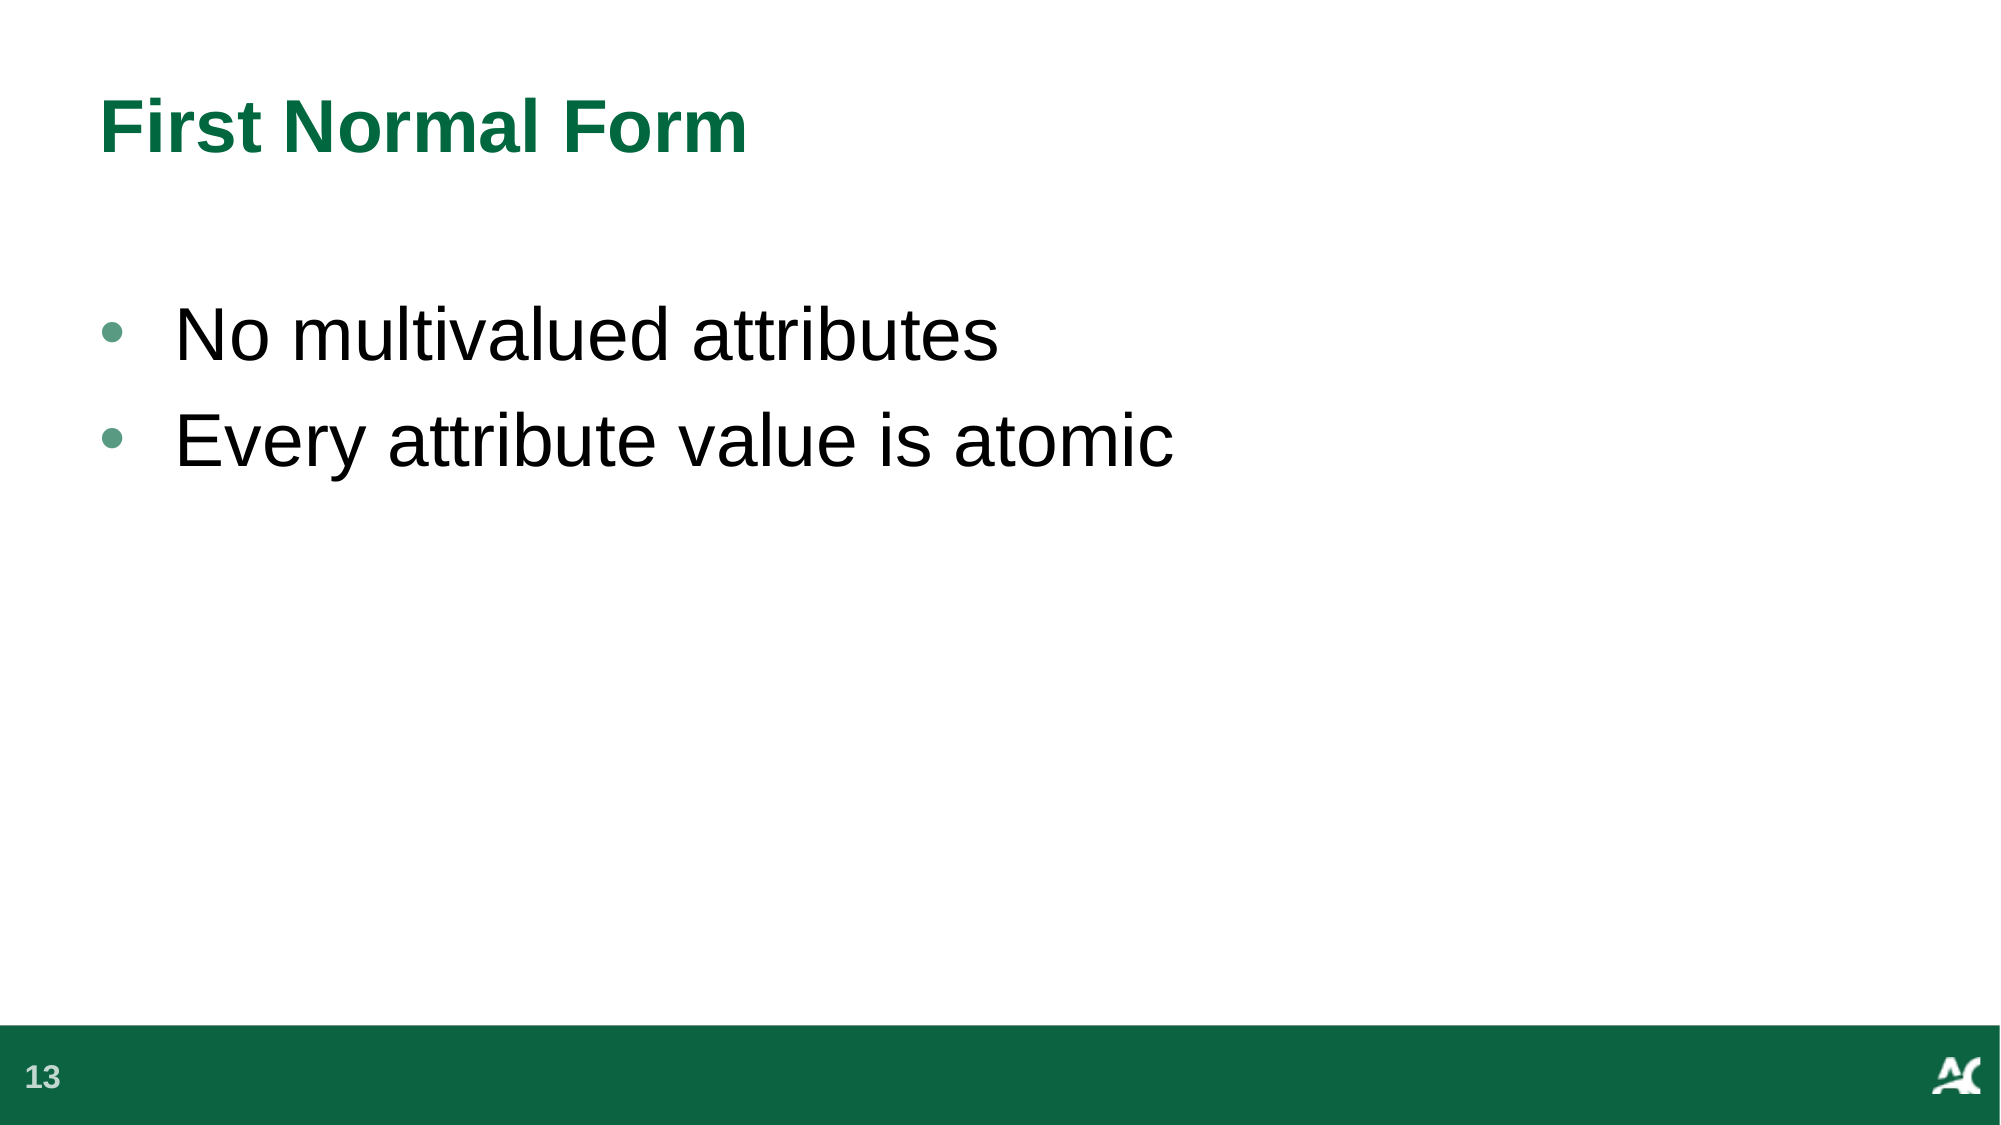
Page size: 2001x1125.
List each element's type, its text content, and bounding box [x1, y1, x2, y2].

list No multivalued attributes Every attribute value is atomic [99, 295, 1882, 927]
title First Normal Form [99, 94, 1882, 259]
slide_number 13 [24, 1045, 90, 1106]
